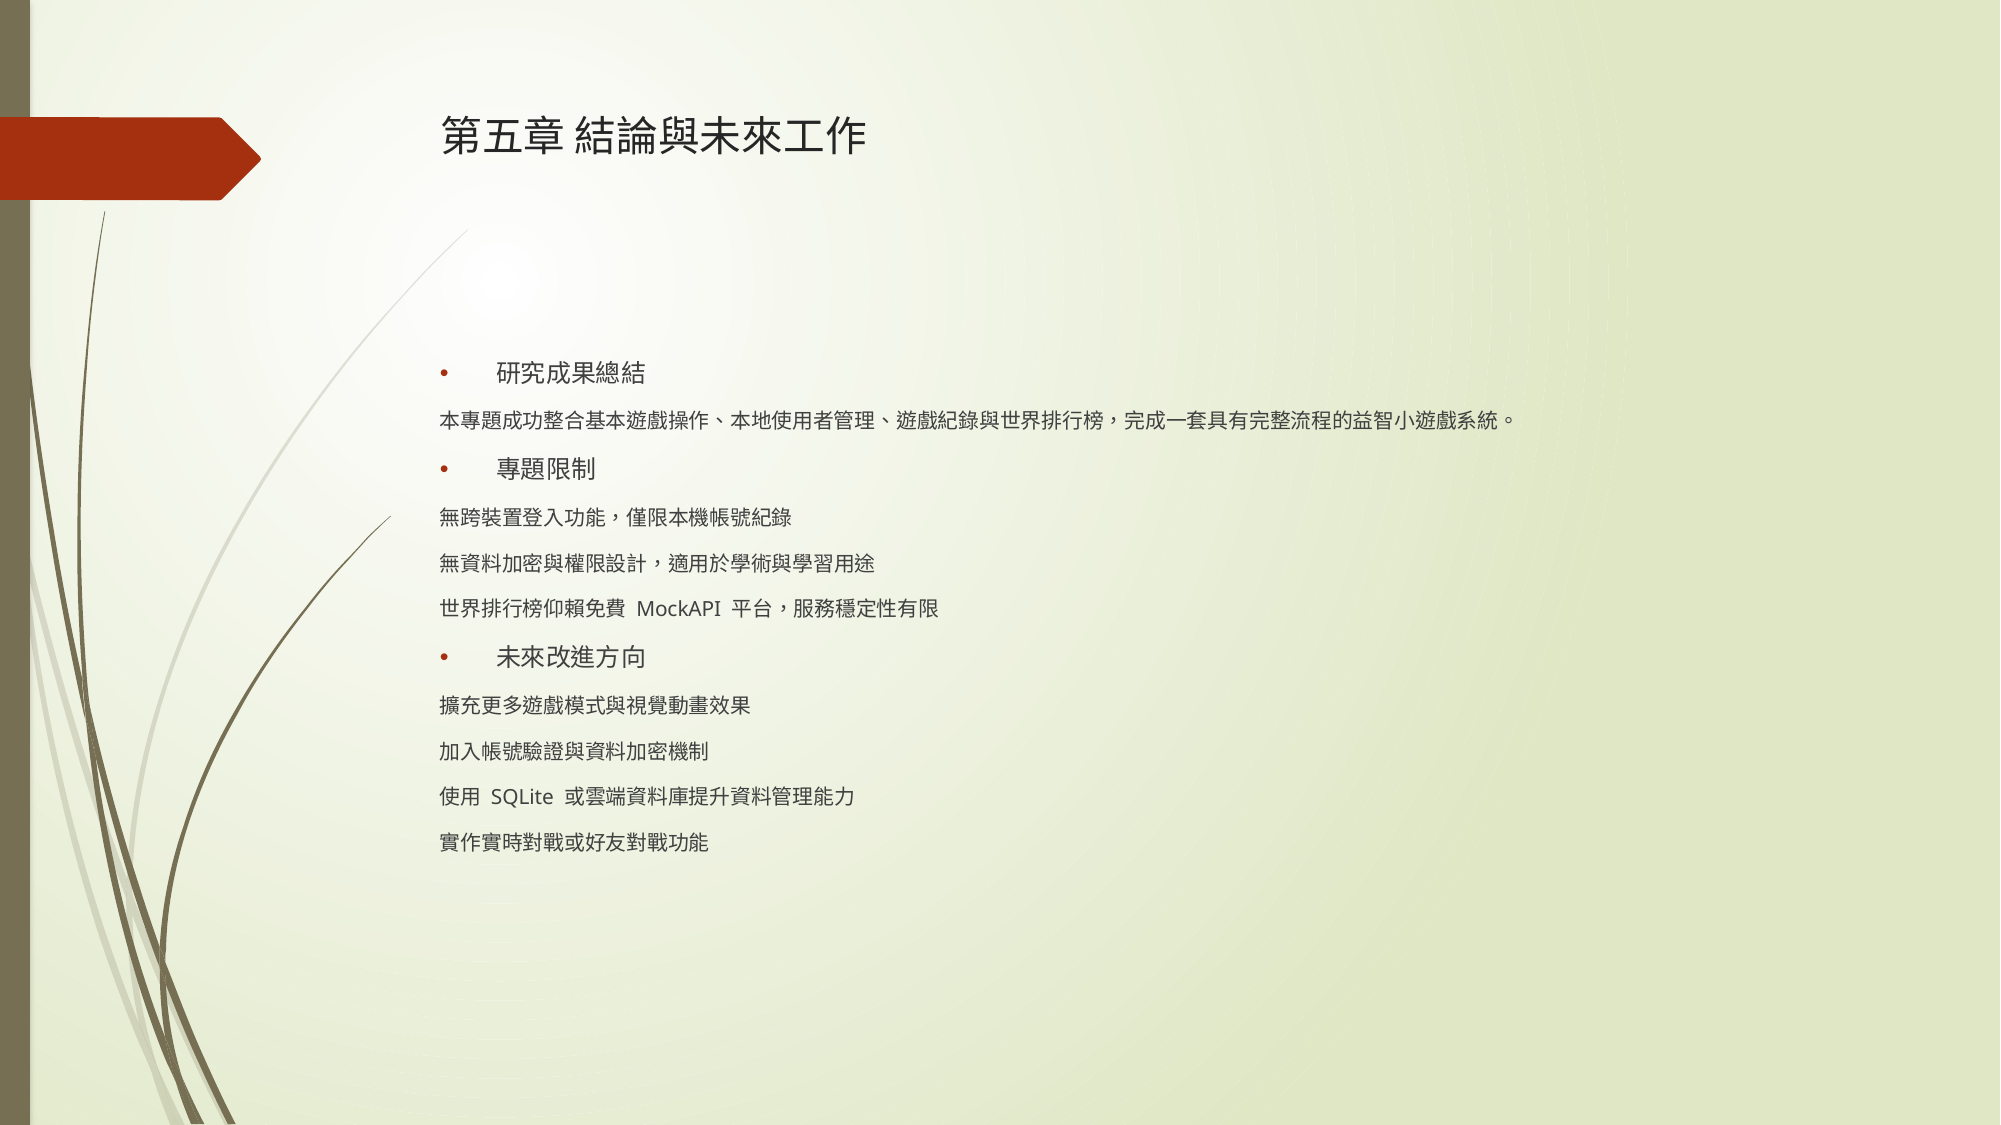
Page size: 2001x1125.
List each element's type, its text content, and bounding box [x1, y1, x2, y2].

list 研究成果總結 本專題成功整合基本遊戲操作、本地使用者管理、遊戲紀錄與世界排行榜，完成一套具有完整流程的益智小遊戲系統。 專題限制 無跨裝置登入功能，僅限本機帳號紀錄 無資料加密與權限設計，適用於學術與學習用途 世界排行榜仰賴免費 MockAPI 平台，服務穩定性有限 未來改進方向 擴充更多遊戲模式與視覺動畫效果 加入帳號驗證與資料加密機制 使用 SQLite 或雲端資料庫提升資料管理能力 實作實時對戰或好友對戰功能 [424, 350, 1888, 970]
title 第五章 結論與未來工作 [425, 102, 1888, 313]
